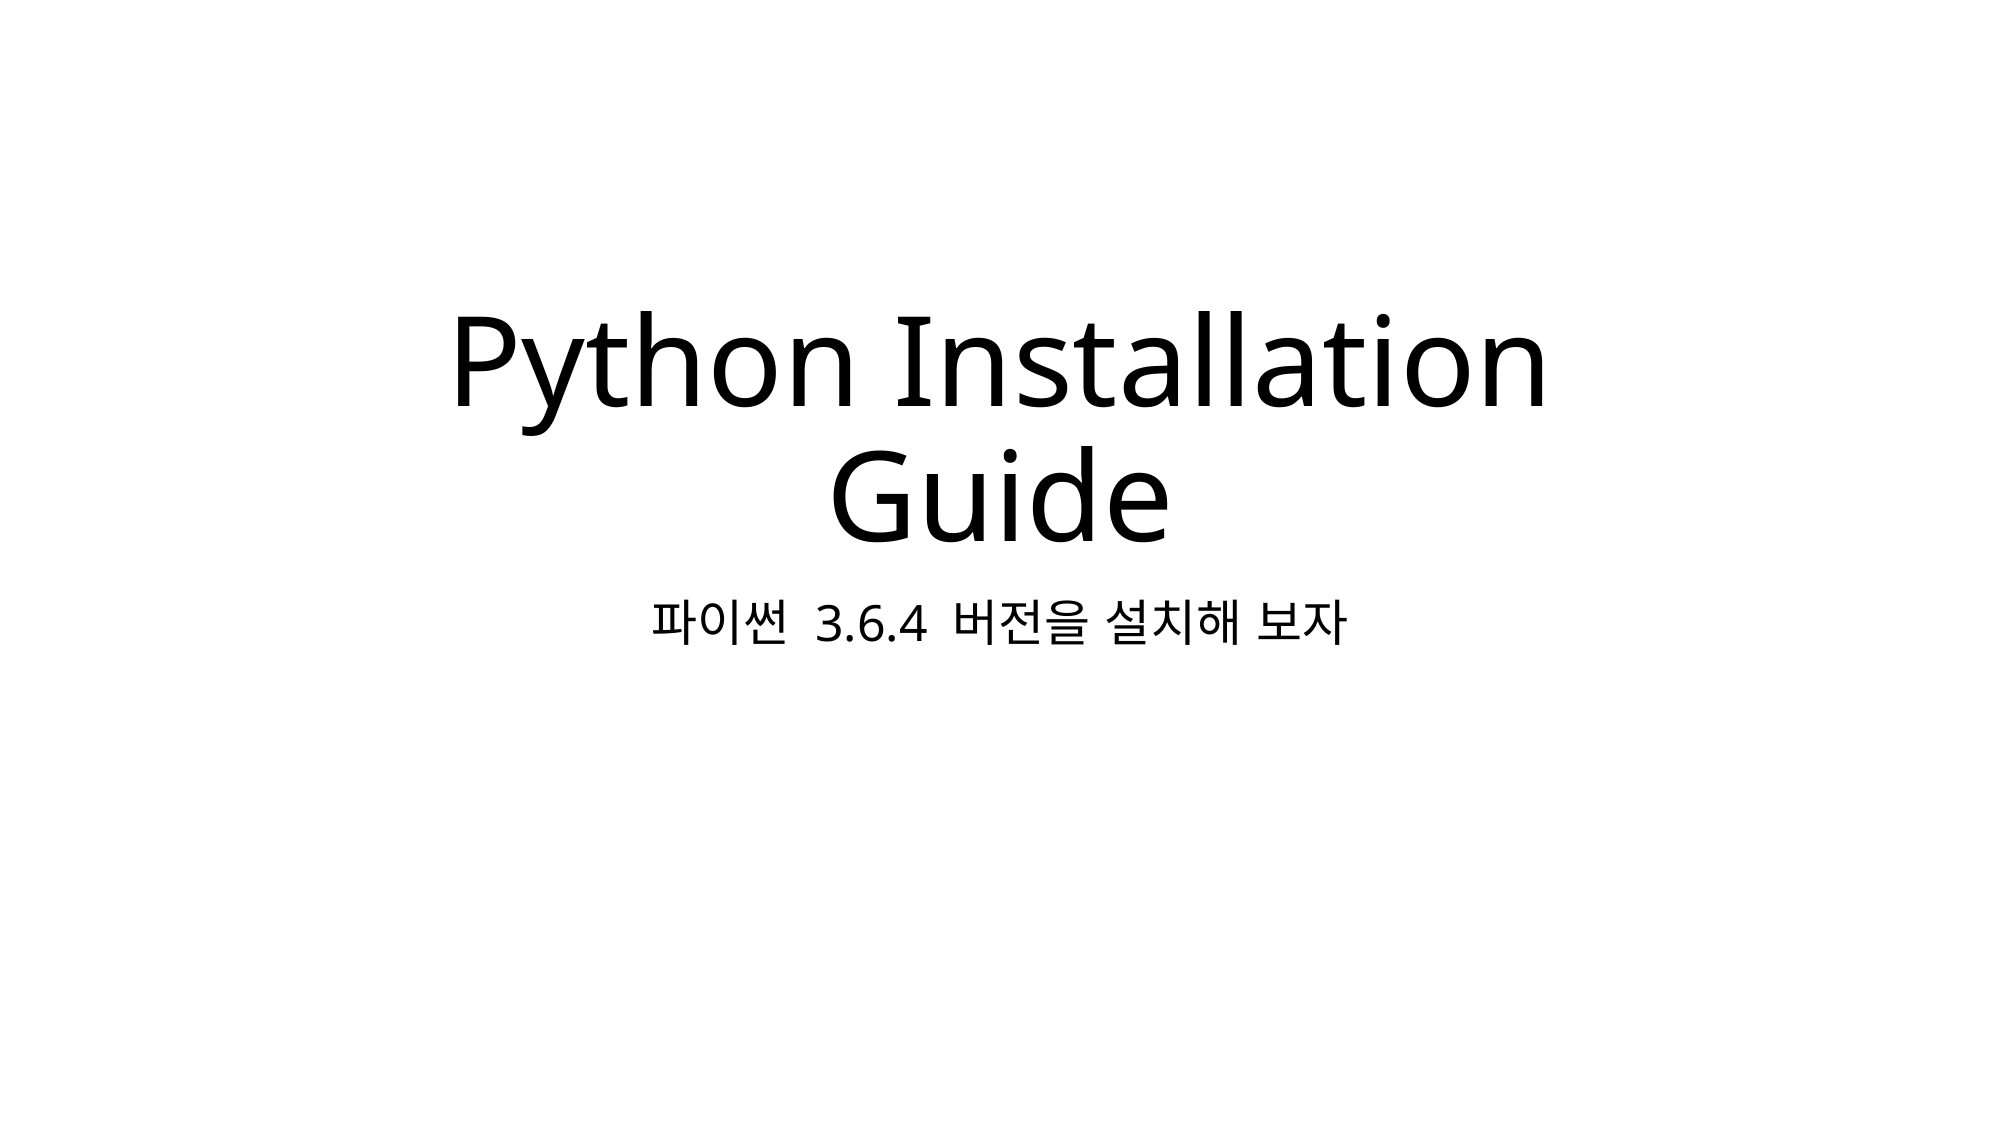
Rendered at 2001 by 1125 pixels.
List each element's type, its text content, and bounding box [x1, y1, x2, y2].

subtitle 파이썬 3.6.4 버전을 설치해 보자 [249, 590, 1750, 863]
title Python Installation Guide [249, 184, 1750, 576]
